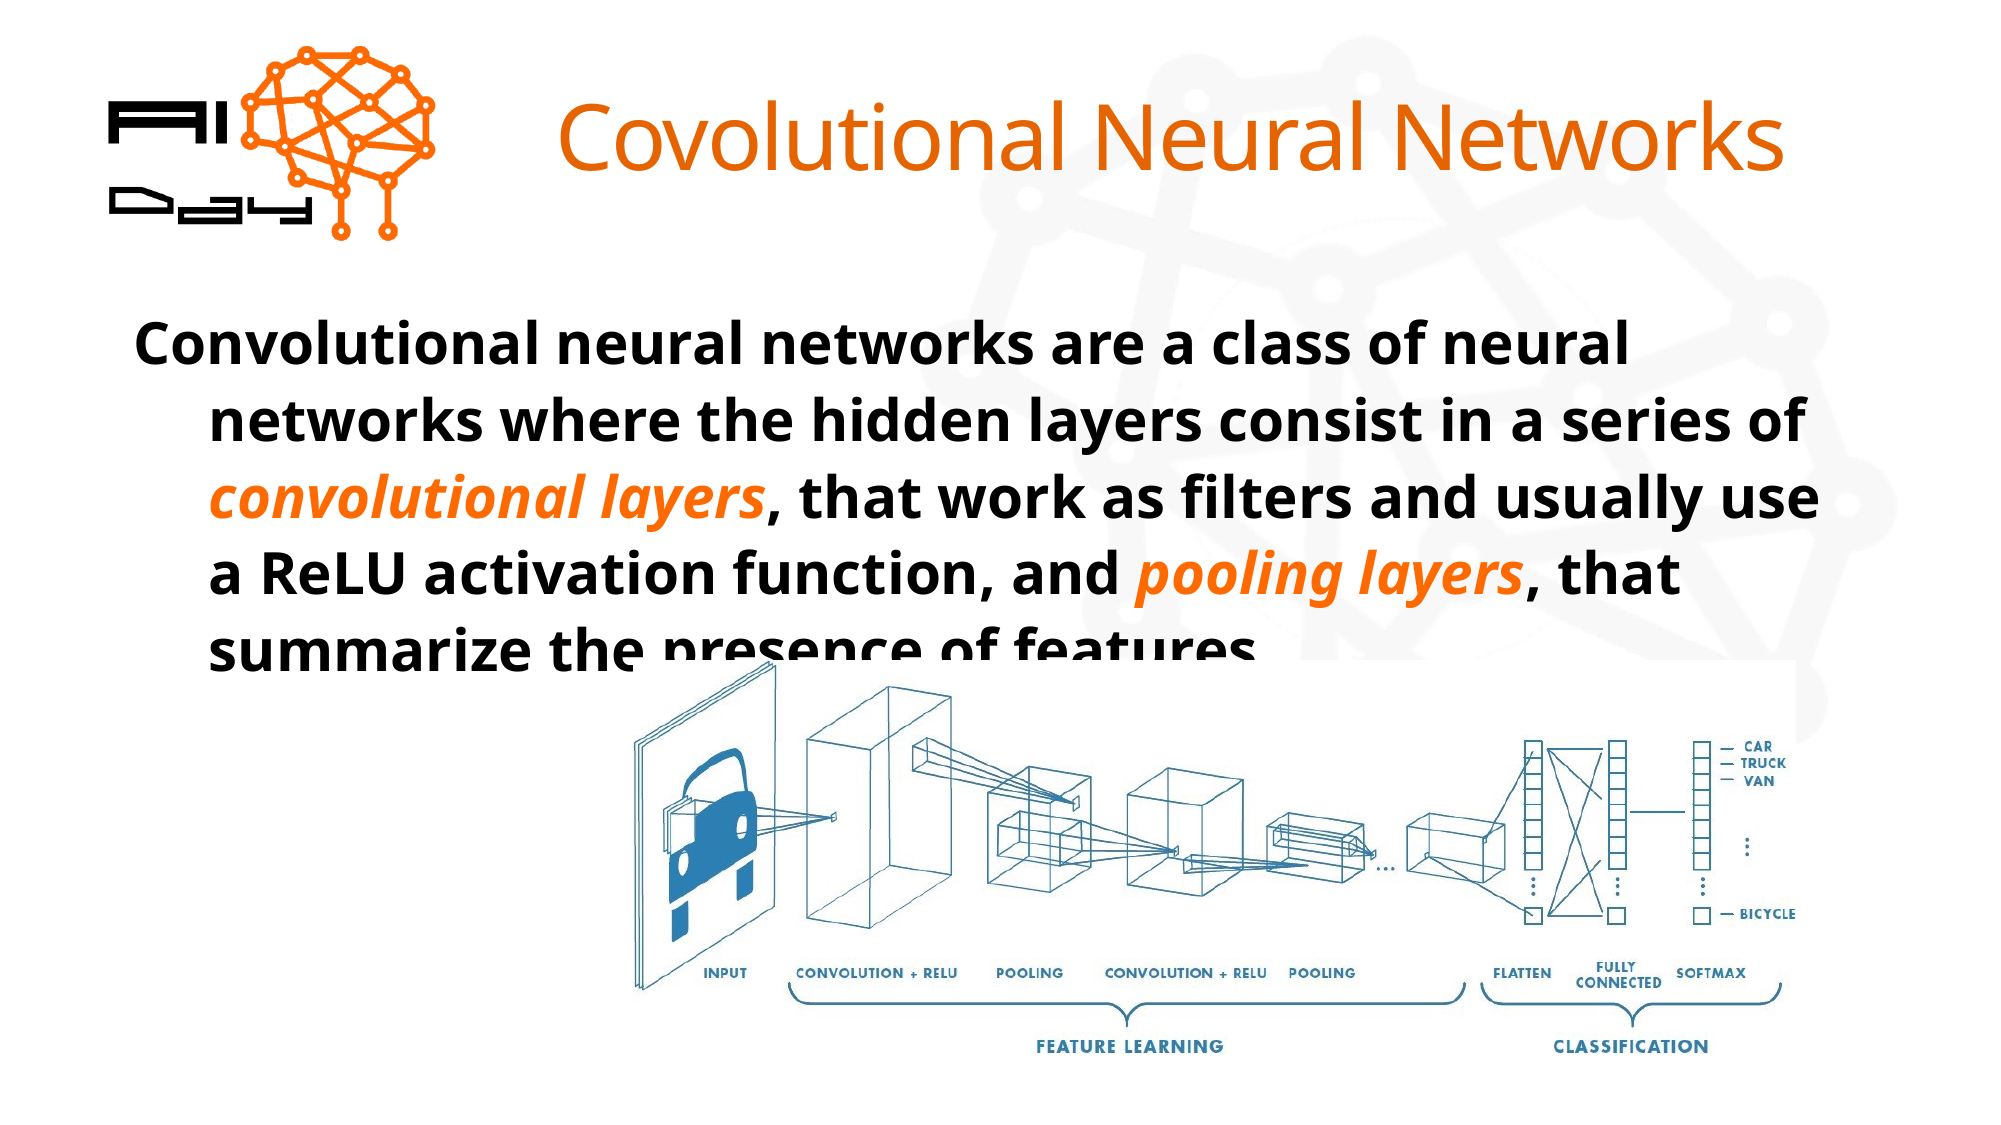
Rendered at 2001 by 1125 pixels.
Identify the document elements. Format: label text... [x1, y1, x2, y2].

list Convolutional neural networks are a class of neural networks where the hidden layers consist in a series of convolutional layers, that work as filters and usually use a ReLU activation function, and pooling layers, that summarize the presence of features. [134, 283, 1866, 1028]
title Covolutional Neural Networks [477, 56, 1866, 225]
picture [632, 660, 1796, 1054]
picture [75, 25, 466, 256]
